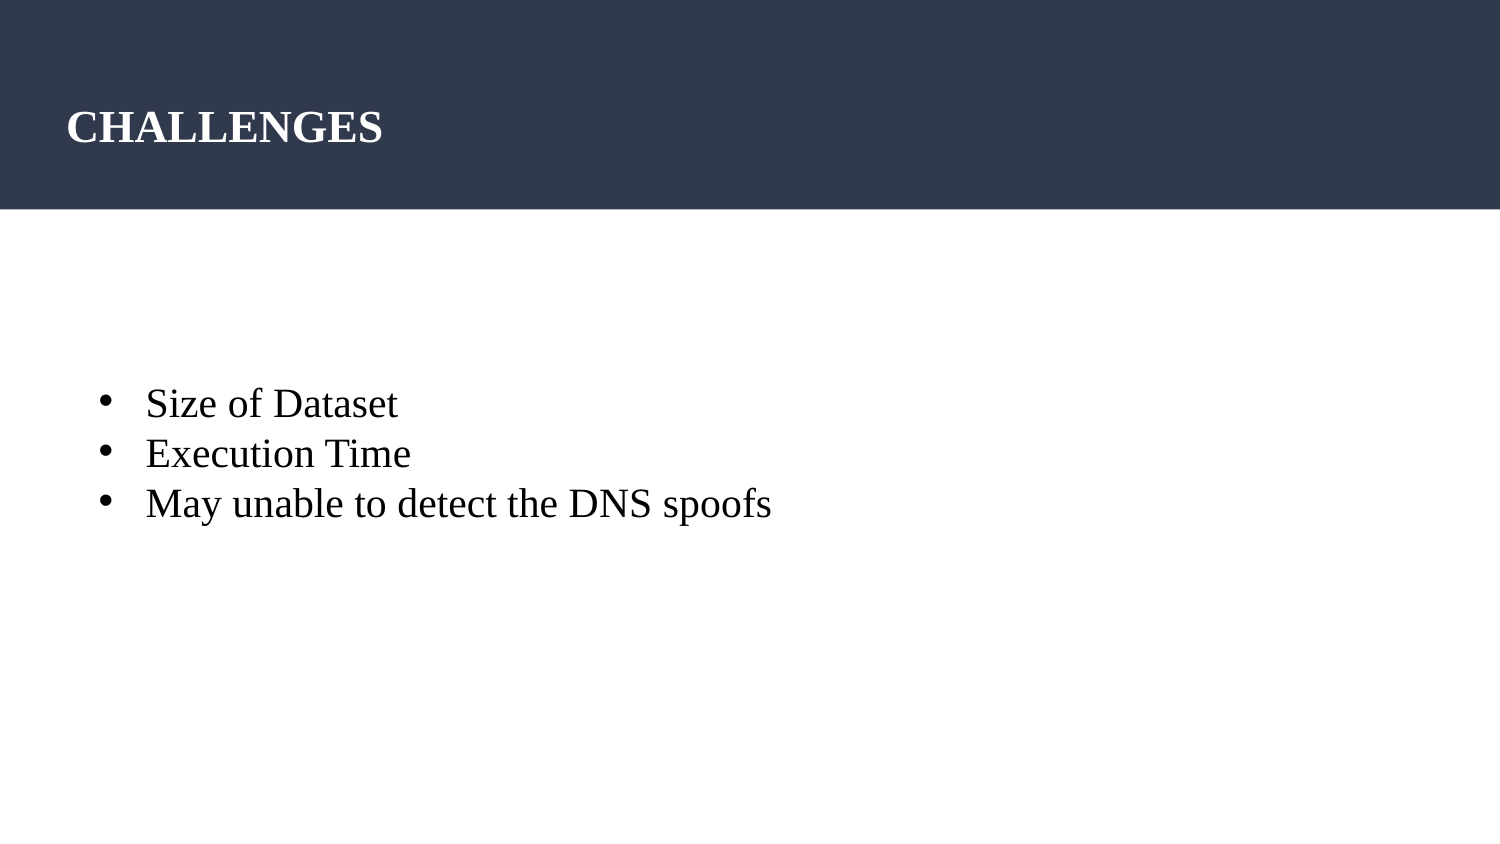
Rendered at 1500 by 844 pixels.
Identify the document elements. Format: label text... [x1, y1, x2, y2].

text_box Size of Dataset Execution Time May unable to detect the DNS spoofs [83, 368, 1132, 533]
title CHALLENGES [51, 82, 1449, 185]
